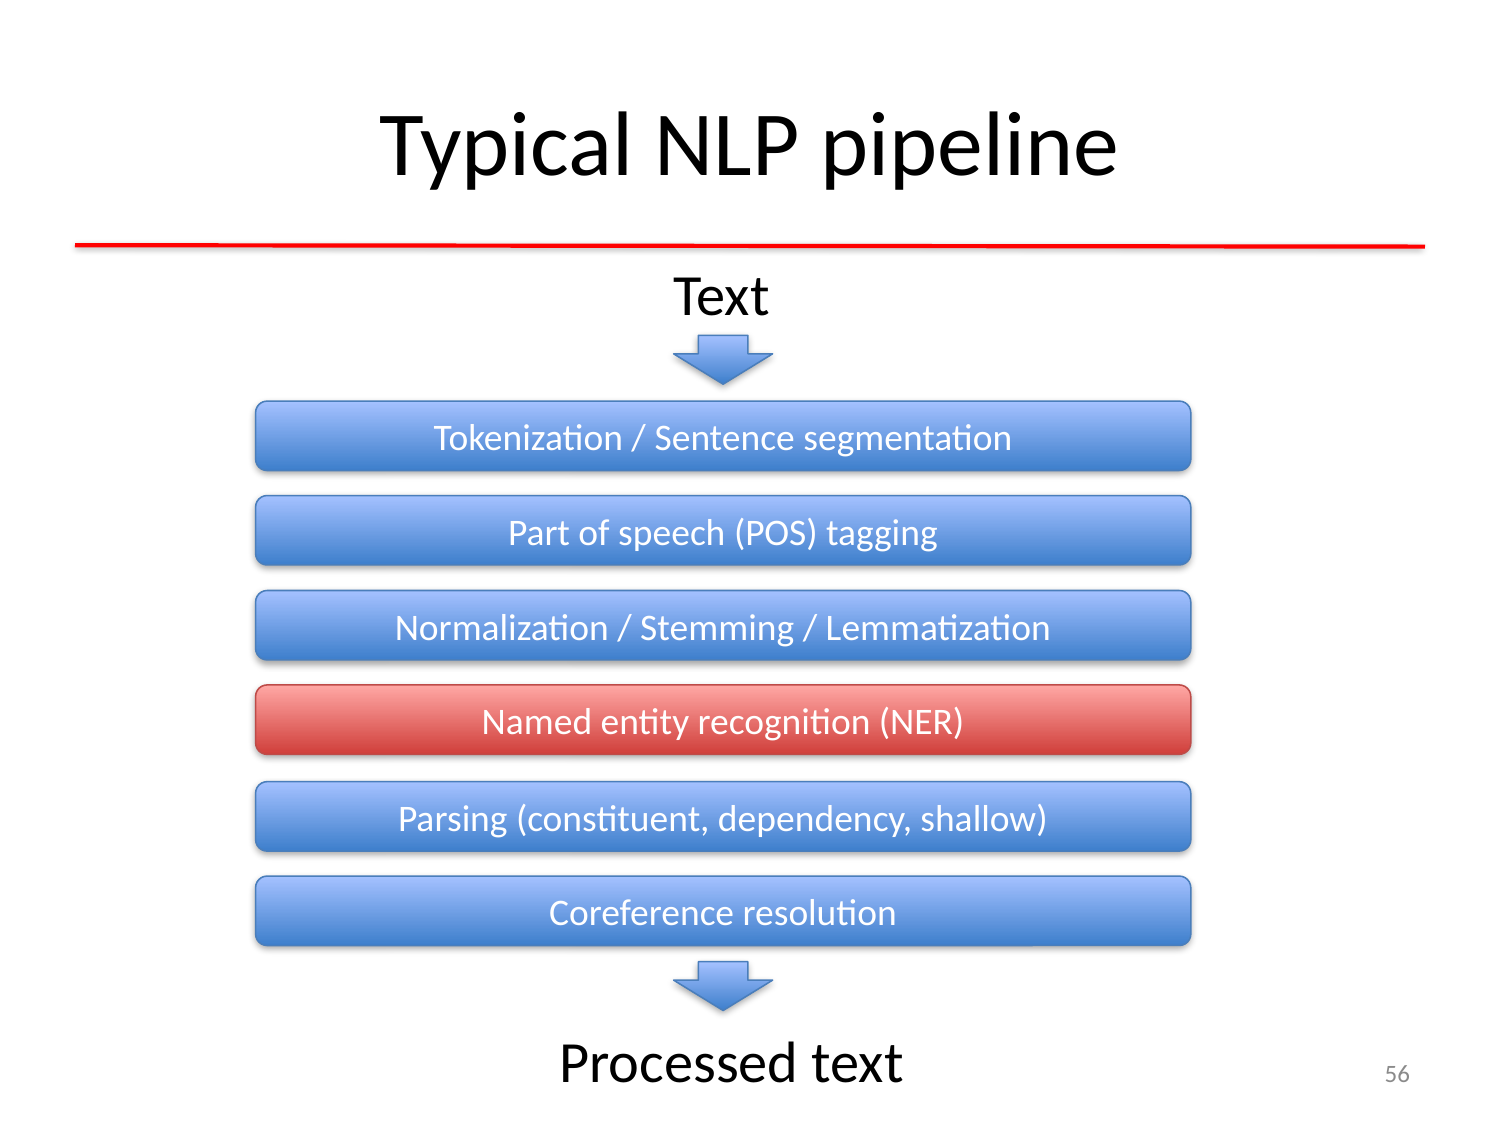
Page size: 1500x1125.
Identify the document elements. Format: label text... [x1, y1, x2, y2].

text_box Parsing (constituent, dependency, shallow) [254, 780, 1192, 852]
text_box Coreference resolution [254, 875, 1192, 947]
text_box Normalization / Stemming / Lemmatization [254, 589, 1192, 661]
text_box [672, 960, 774, 1012]
text_box Named entity recognition (NER) [254, 684, 1192, 756]
text_box Tokenization / Sentence segmentation [254, 400, 1192, 472]
title Typical NLP pipeline [75, 45, 1425, 233]
slide_number 56 [1074, 1042, 1425, 1103]
text_box [672, 334, 774, 385]
text_box Text [659, 249, 786, 335]
text_box Part of speech (POS) tagging [254, 494, 1192, 566]
text_box Processed text [544, 1016, 919, 1101]
